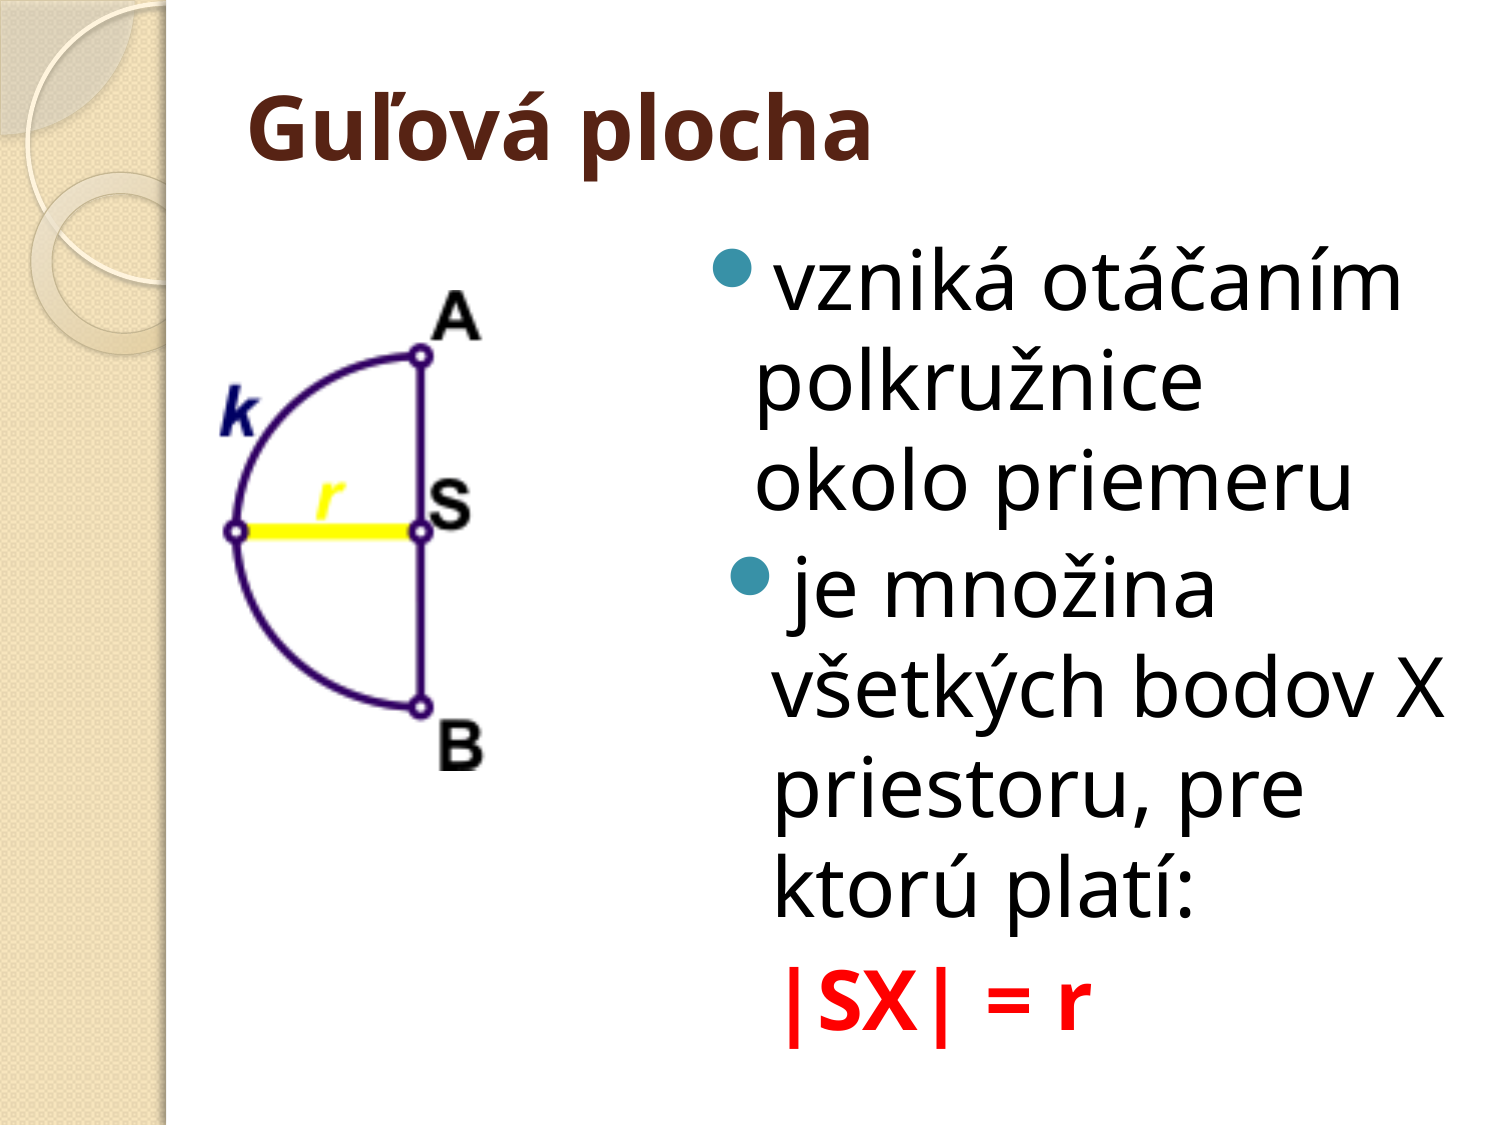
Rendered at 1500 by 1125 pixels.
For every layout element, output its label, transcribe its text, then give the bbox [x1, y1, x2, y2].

text_box Guľová plocha [230, 30, 1461, 219]
picture [218, 290, 621, 771]
text_box je množina všetkých bodov X priestoru, pre ktorú platí: |SX| = r [696, 527, 1500, 1012]
text_box vzniká otáčaním polkružnice okolo priemeru [679, 219, 1454, 474]
